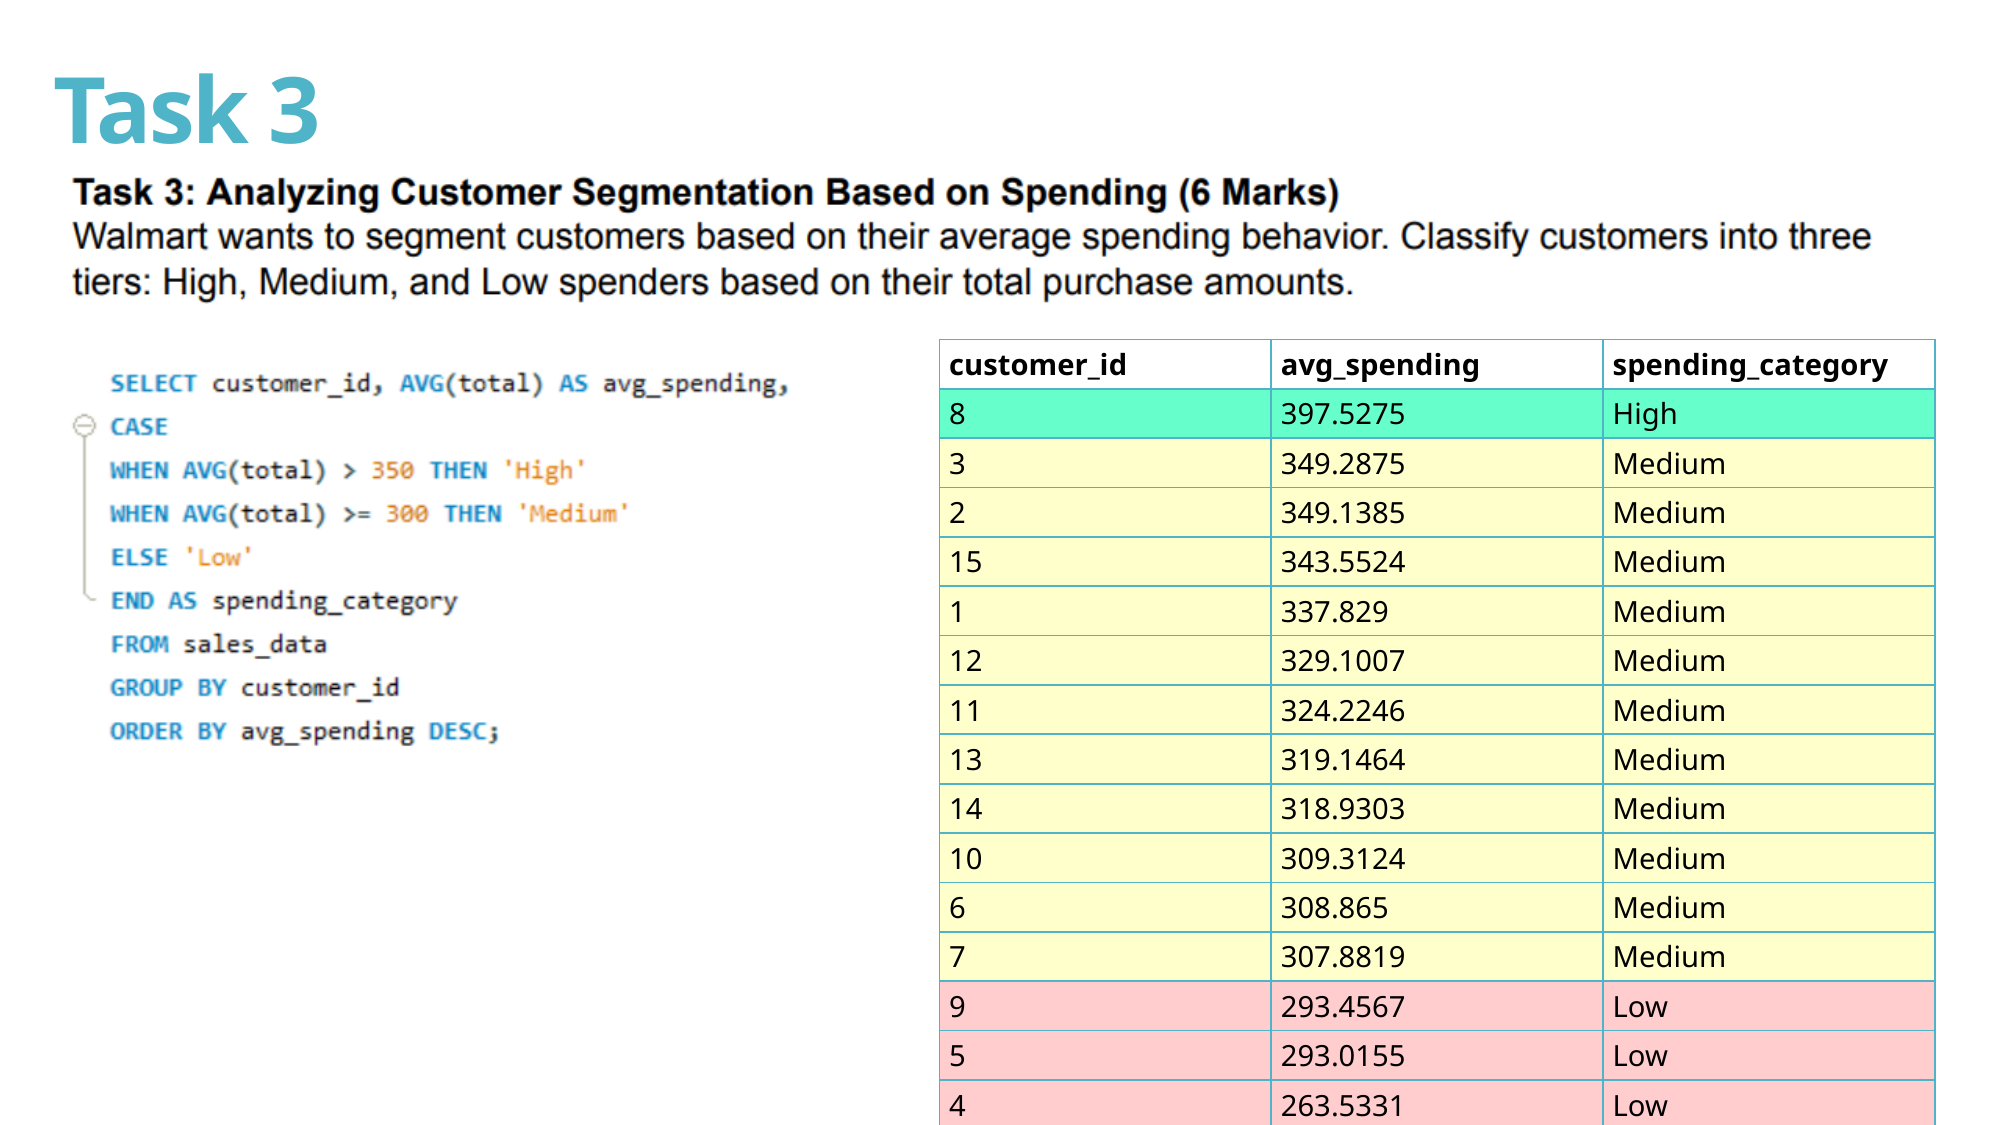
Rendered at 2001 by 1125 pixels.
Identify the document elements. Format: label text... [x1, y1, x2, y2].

table_cell 263.5331 [1272, 1081, 1602, 1125]
table_cell Low [1604, 1031, 1934, 1079]
picture [64, 161, 1894, 304]
table_cell 9 [940, 982, 1270, 1030]
table_cell 309.3124 [1272, 834, 1602, 882]
table_cell 4 [940, 1081, 1270, 1125]
table_cell Low [1604, 982, 1934, 1030]
table_cell 324.2246 [1272, 686, 1602, 733]
table_cell Medium [1604, 488, 1934, 536]
table_cell Medium [1604, 439, 1934, 487]
table_cell 337.829 [1272, 587, 1602, 635]
table_cell Medium [1604, 933, 1934, 980]
table_cell 318.9303 [1272, 785, 1602, 832]
table_header spending_category [1604, 340, 1934, 388]
table_cell 349.1385 [1272, 488, 1602, 536]
table_cell Medium [1604, 735, 1934, 783]
table_cell 293.4567 [1272, 982, 1602, 1030]
table_cell 13 [940, 735, 1270, 783]
table_cell 8 [940, 390, 1270, 437]
table_cell Medium [1604, 686, 1934, 733]
table_cell Medium [1604, 636, 1934, 684]
table_cell 308.865 [1272, 883, 1602, 931]
table_cell 14 [940, 785, 1270, 832]
table_cell 3 [940, 439, 1270, 487]
table_cell Medium [1604, 834, 1934, 882]
table_cell Medium [1604, 883, 1934, 931]
table_cell 307.8819 [1272, 933, 1602, 980]
table_cell 11 [940, 686, 1270, 733]
table_cell 1 [940, 587, 1270, 635]
table_cell 343.5524 [1272, 538, 1602, 585]
table_header avg_spending [1272, 340, 1602, 388]
picture [64, 367, 818, 757]
table_cell 397.5275 [1272, 390, 1602, 437]
table_cell 319.1464 [1272, 735, 1602, 783]
table_cell Low [1604, 1081, 1934, 1125]
table_cell 12 [940, 636, 1270, 684]
table_cell 5 [940, 1031, 1270, 1079]
table_cell 2 [940, 488, 1270, 536]
table_cell Medium [1604, 538, 1934, 585]
table_cell Medium [1604, 587, 1934, 635]
table_cell 6 [940, 883, 1270, 931]
table_cell Medium [1604, 785, 1934, 832]
table_cell 349.2875 [1272, 439, 1602, 487]
table_cell 329.1007 [1272, 636, 1602, 684]
table_cell 15 [940, 538, 1270, 585]
table_header customer_id [940, 340, 1270, 388]
table_cell 293.0155 [1272, 1031, 1602, 1079]
table_cell High [1604, 390, 1934, 437]
table_cell 10 [940, 834, 1270, 882]
title Task 3 [38, 0, 1806, 252]
table_cell 7 [940, 933, 1270, 980]
